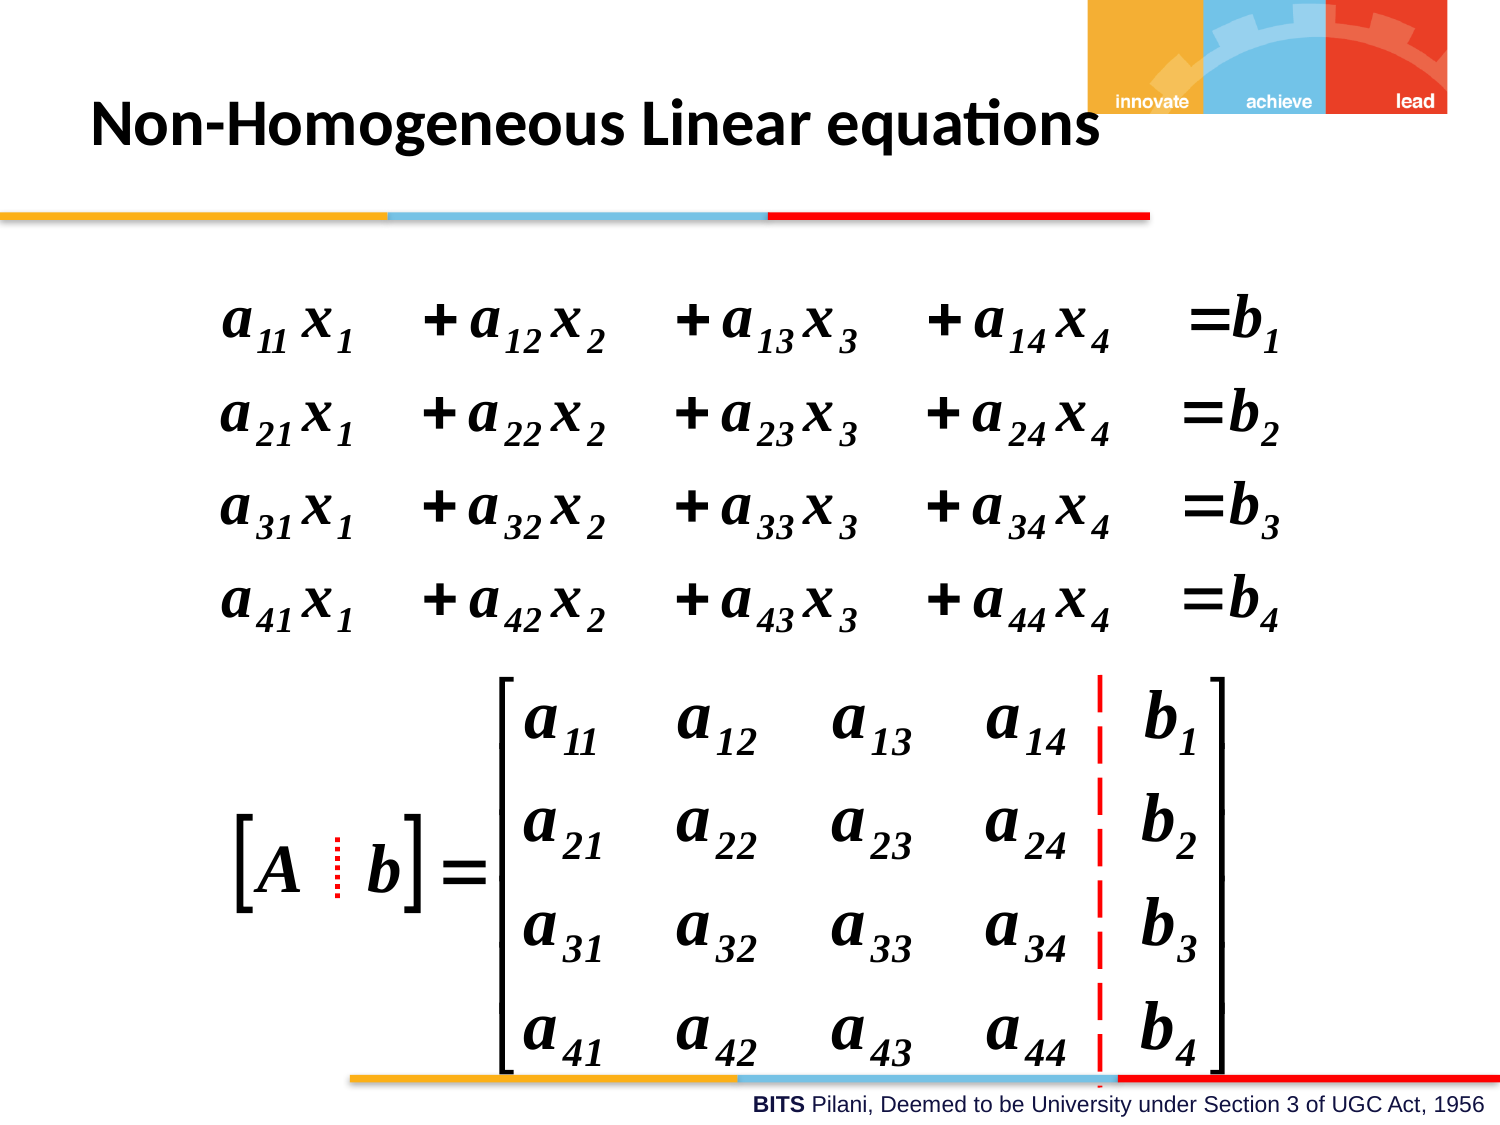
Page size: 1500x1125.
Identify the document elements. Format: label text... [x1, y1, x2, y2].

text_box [224, 662, 1251, 1090]
picture [1087, 0, 1448, 114]
title Non-Homogeneous Linear equations [75, 24, 1413, 213]
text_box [212, 274, 1301, 648]
